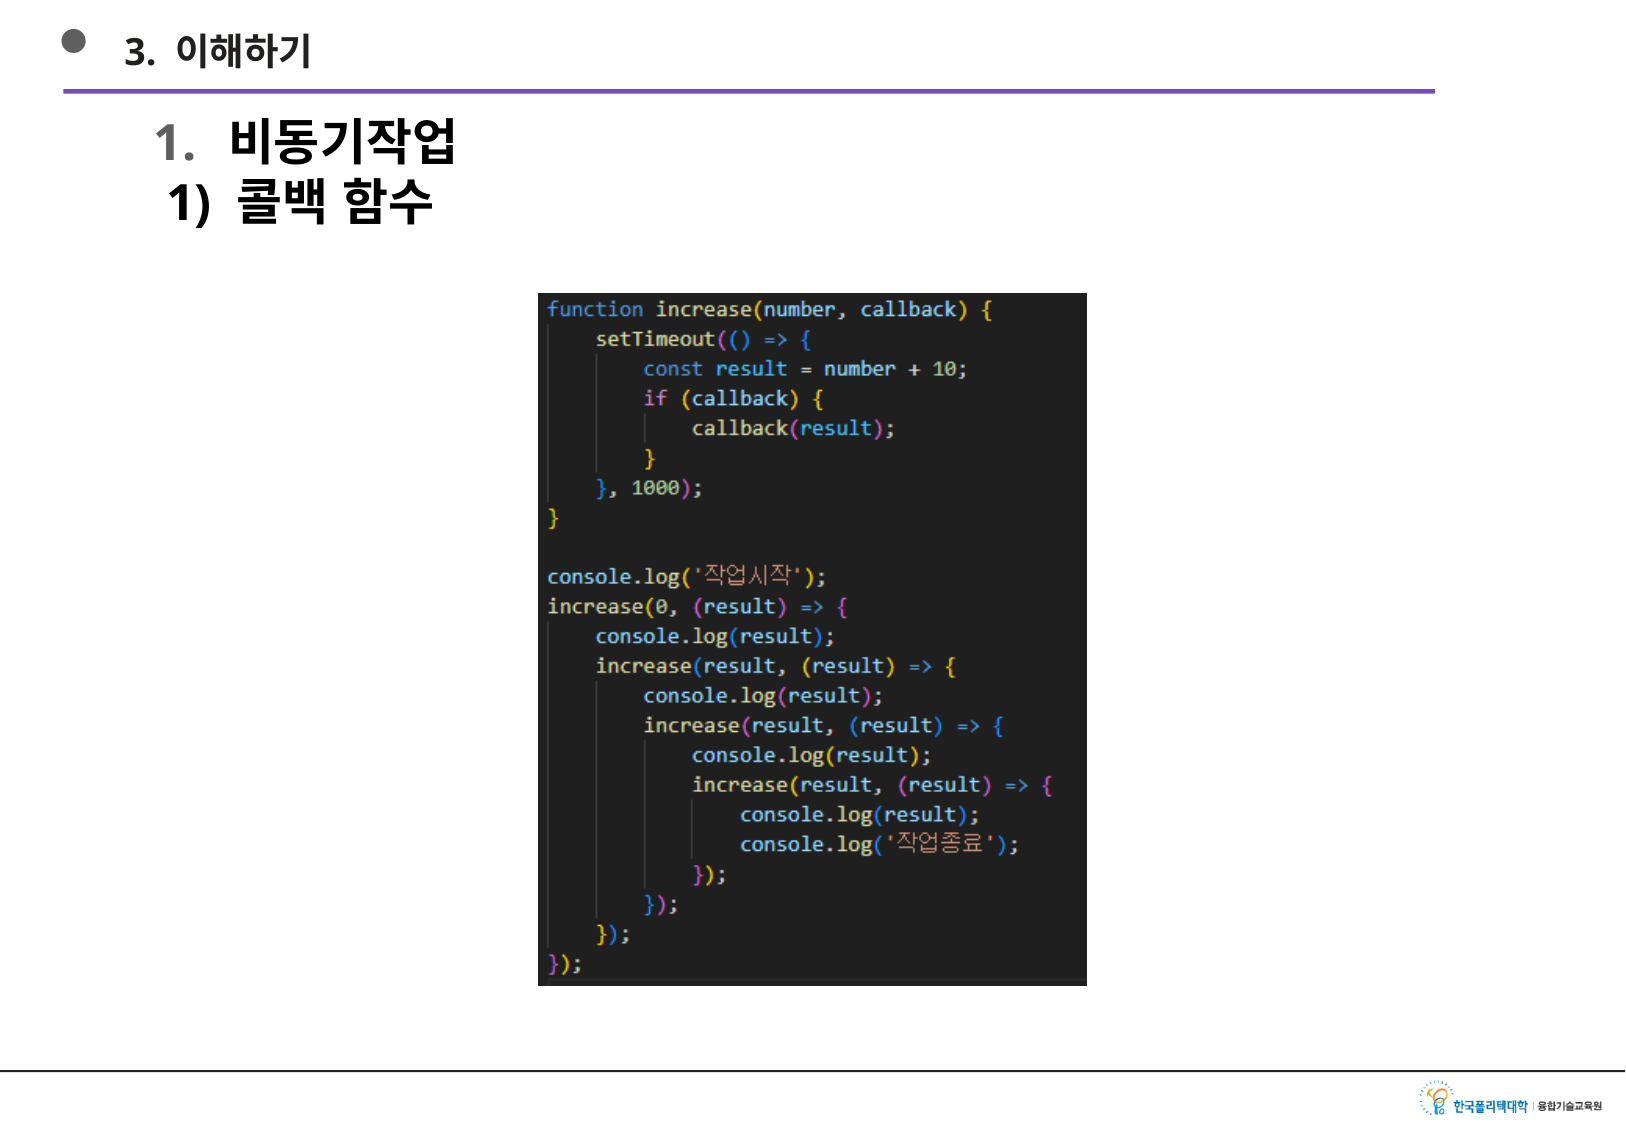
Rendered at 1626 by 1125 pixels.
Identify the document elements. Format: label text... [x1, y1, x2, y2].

picture [1415, 1076, 1604, 1118]
text_box 비동기작업 1) 콜백 함수 [138, 100, 1487, 241]
picture [537, 292, 1087, 986]
text_box 3. 이해하기 [109, 20, 943, 93]
